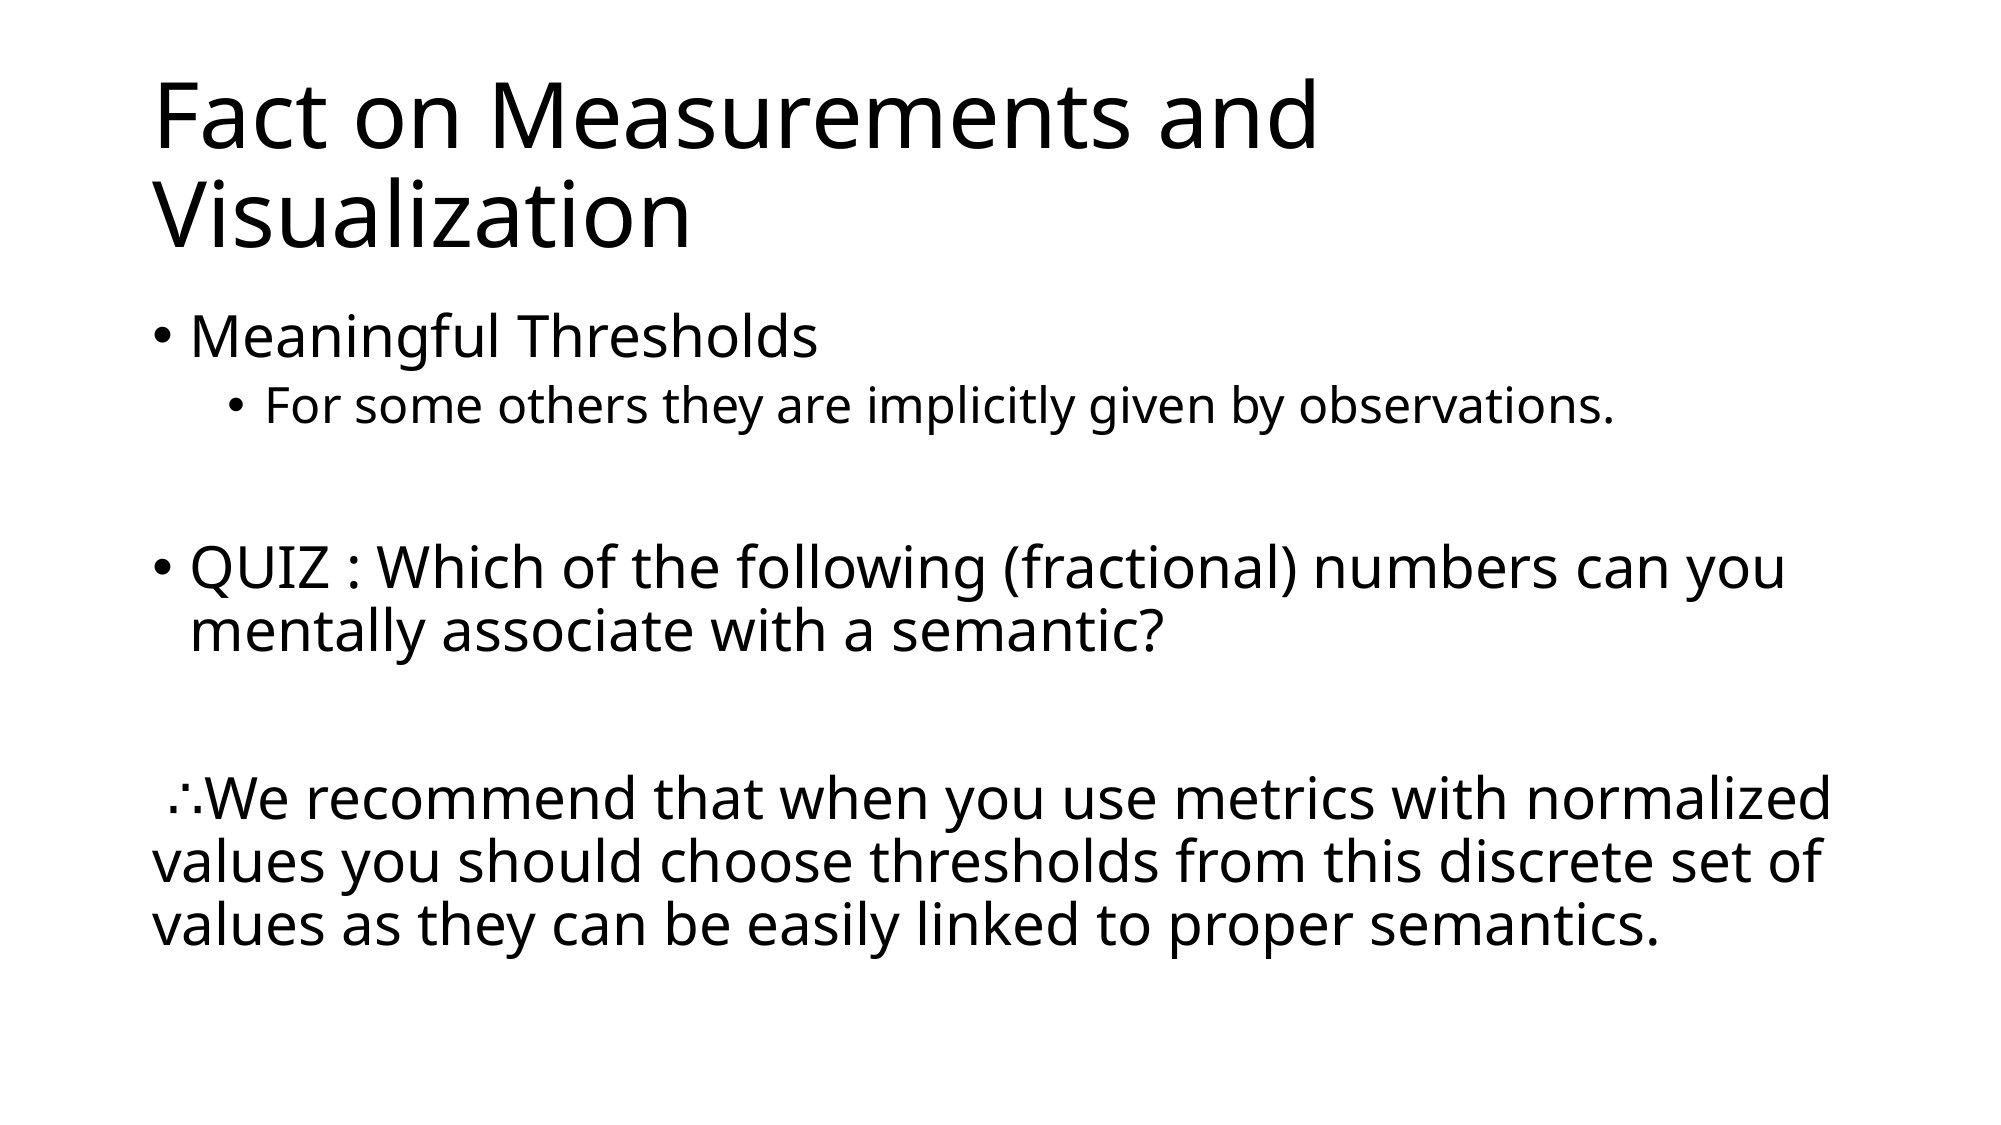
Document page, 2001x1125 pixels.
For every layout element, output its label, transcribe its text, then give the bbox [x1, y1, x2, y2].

title Fact on Measurements and Visualization [137, 59, 1863, 278]
list Meaningful Thresholds For some others they are implicitly given by observations. QUIZ : Which of the following (fractional) numbers can you mentally associate with a semantic? ∴We recommend that when you use metrics with normalized values you should choose thresholds from this discrete set of values as they can be easily linked to proper semantics. [137, 299, 1863, 1014]
